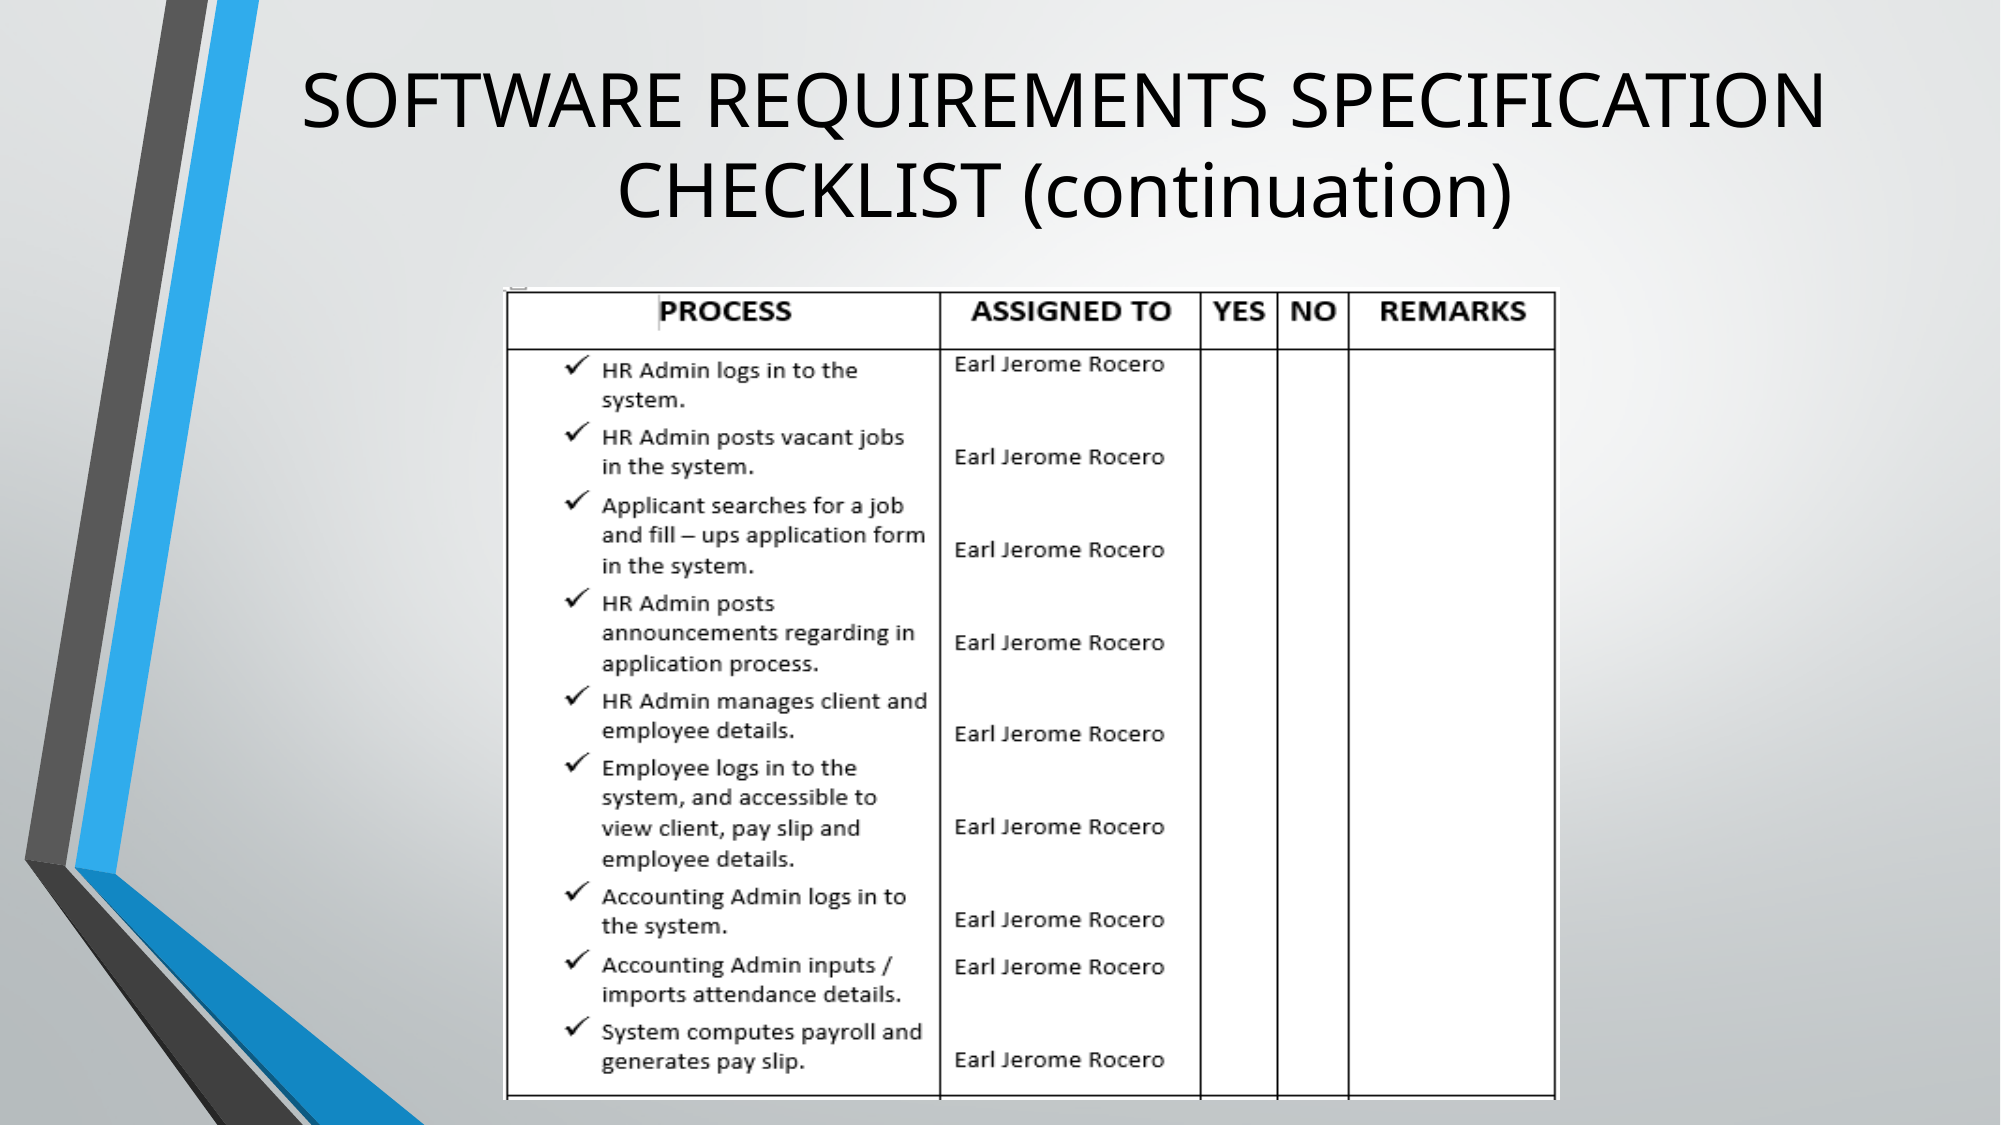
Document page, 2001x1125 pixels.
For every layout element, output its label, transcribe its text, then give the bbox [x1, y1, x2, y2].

title SOFTWARE REQUIREMENTS SPECIFICATION CHECKLIST (continuation) [243, 43, 1887, 332]
picture [502, 287, 1560, 1100]
